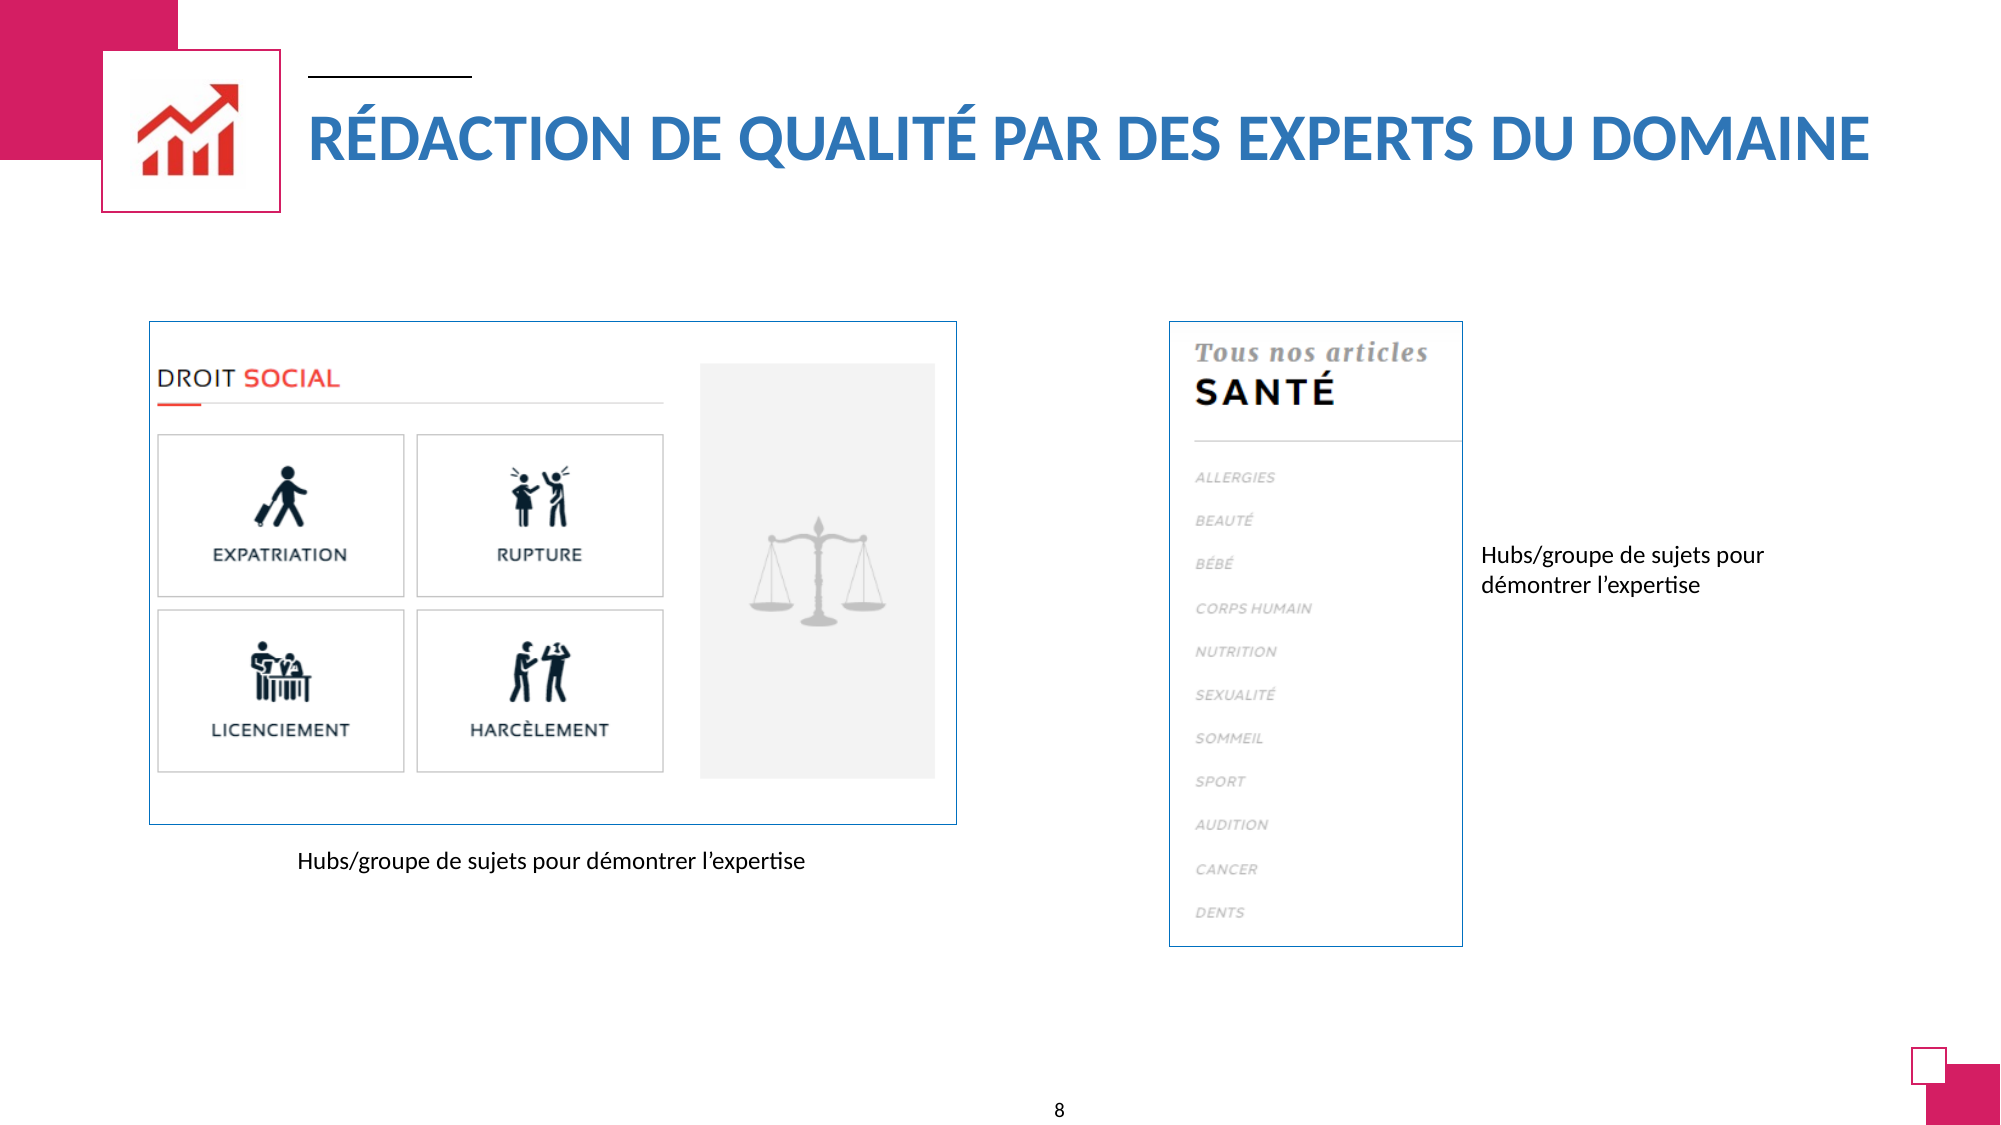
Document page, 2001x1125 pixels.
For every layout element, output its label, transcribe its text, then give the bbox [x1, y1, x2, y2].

picture [130, 79, 246, 189]
text_box [1912, 1048, 1947, 1085]
text_box RÉDACTION DE QUALITÉ PAR DES EXPERTS DU DOMAINE [293, 86, 1913, 182]
text_box [0, 0, 177, 159]
picture [149, 321, 957, 825]
text_box Hubs/groupe de sujets pour démontrer l’expertise [1466, 531, 1785, 607]
picture [1169, 321, 1463, 947]
text_box 8 [834, 1092, 1285, 1125]
text_box [1926, 1064, 2000, 1125]
text_box Hubs/groupe de sujets pour démontrer l’expertise [282, 837, 841, 882]
text_box [101, 50, 281, 212]
